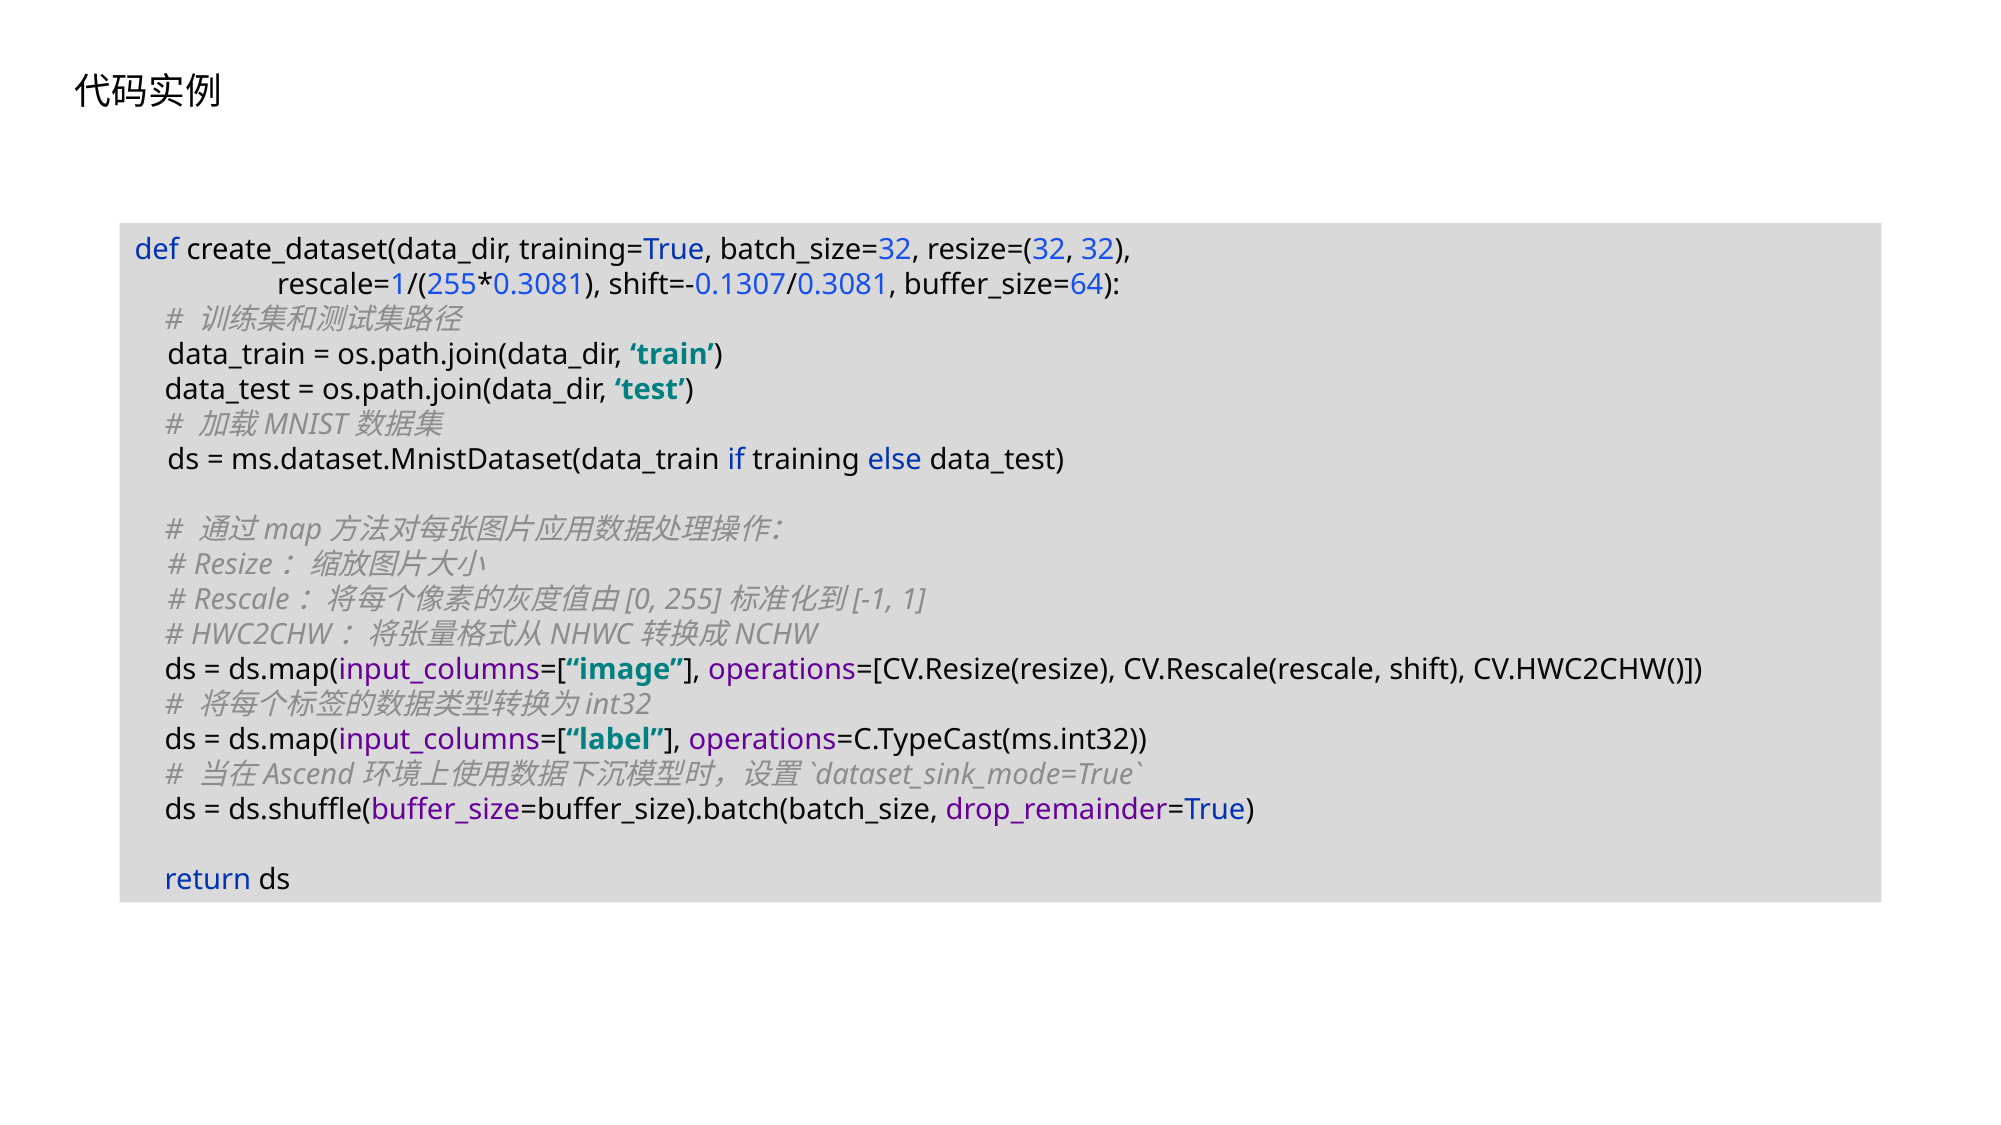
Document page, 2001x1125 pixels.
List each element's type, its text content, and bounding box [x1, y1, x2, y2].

text_box def create_dataset(data_dir, training=True, batch_size=32, resize=(32, 32), rescale=1/(255*0.3081), shift=-0.1307/0.3081, buffer_size=64): # 训练集和测试集路径 data_train = os.path.join(data_dir, ‘train’) data_test = os.path.join(data_dir, ‘test’) # 加载MNIST数据集 ds = ms.dataset.MnistDataset(data_train if training else data_test) # 通过map方法对每张图片应用数据处理操作： # Resize：缩放图片大小 # Rescale：将每个像素的灰度值由[0, 255]标准化到[-1, 1] # HWC2CHW：将张量格式从NHWC转换成NCHW ds = ds.map(input_columns=[“image”], operations=[CV.Resize(resize), CV.Rescale(rescale, shift), CV.HWC2CHW()]) # 将每个标签的数据类型转换为int32 ds = ds.map(input_columns=[“label”], operations=C.TypeCast(ms.int32)) # 当在Ascend环境上使用数据下沉模型时，设置`dataset_sink_mode=True` ds = ds.shuffle(buffer_size=buffer_size).batch(batch_size, drop_remainder=True) return ds [119, 223, 1882, 903]
title 代码实例 [74, 73, 1928, 154]
